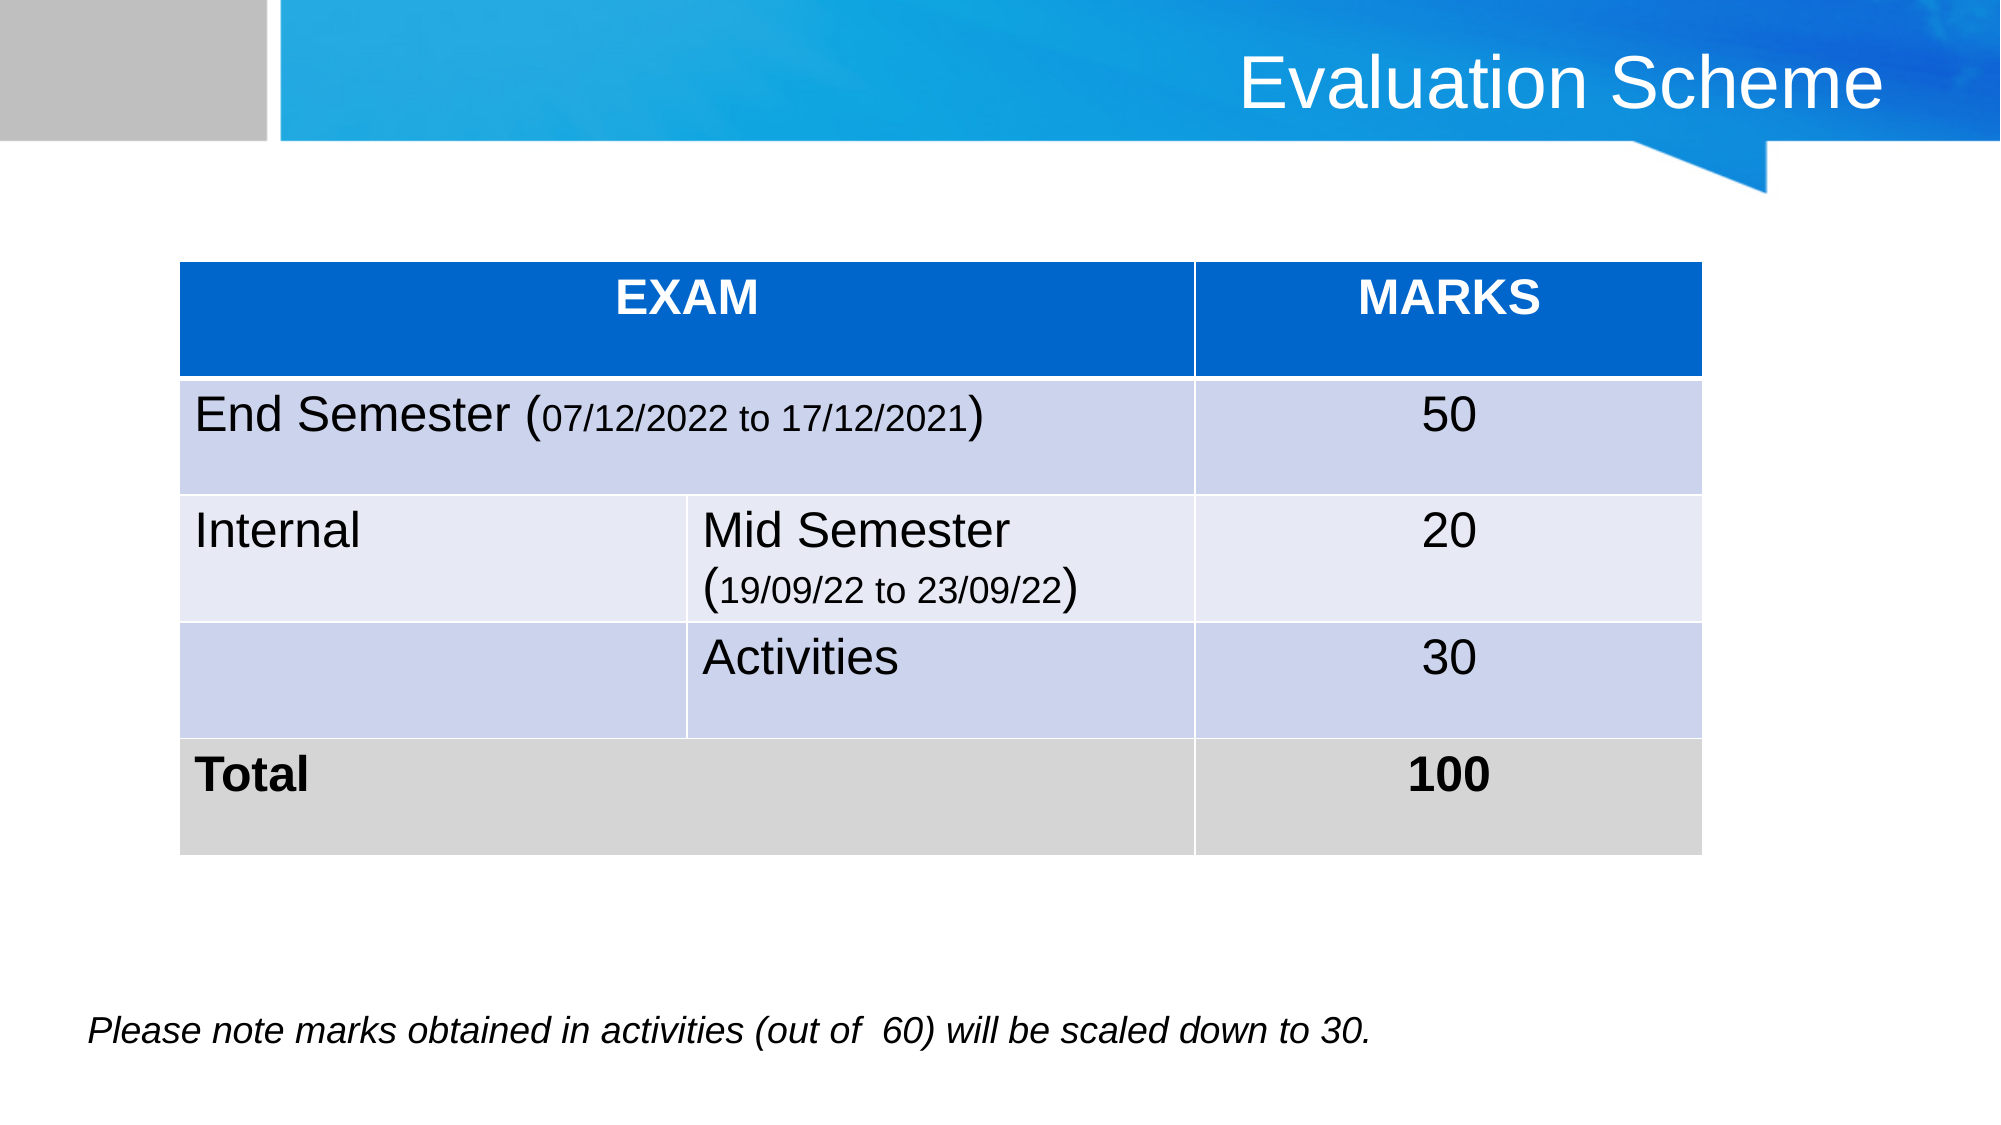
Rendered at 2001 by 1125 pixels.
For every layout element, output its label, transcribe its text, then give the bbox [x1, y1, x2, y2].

picture [0, 0, 2000, 1125]
table_cell 50 [1196, 381, 1702, 494]
table_cell 100 [1196, 739, 1702, 855]
table_header EXAM [180, 262, 1194, 376]
table_cell End Semester (07/12/2022 to 17/12/2021) [180, 381, 1194, 494]
title Evaluation Scheme [99, 30, 1901, 127]
table_cell 30 [1196, 623, 1702, 738]
table_cell Total [180, 739, 1194, 855]
text_box Please note marks obtained in activities (out of 60) will be scaled down to 30. [72, 998, 1815, 1058]
table_cell Mid Semester (19/09/22 to 23/09/22) [688, 496, 1194, 621]
table_cell 20 [1196, 496, 1702, 621]
table_cell Activities [688, 623, 1194, 738]
table_header MARKS [1196, 262, 1702, 376]
table_cell [180, 623, 686, 738]
table_cell Internal [180, 496, 686, 621]
